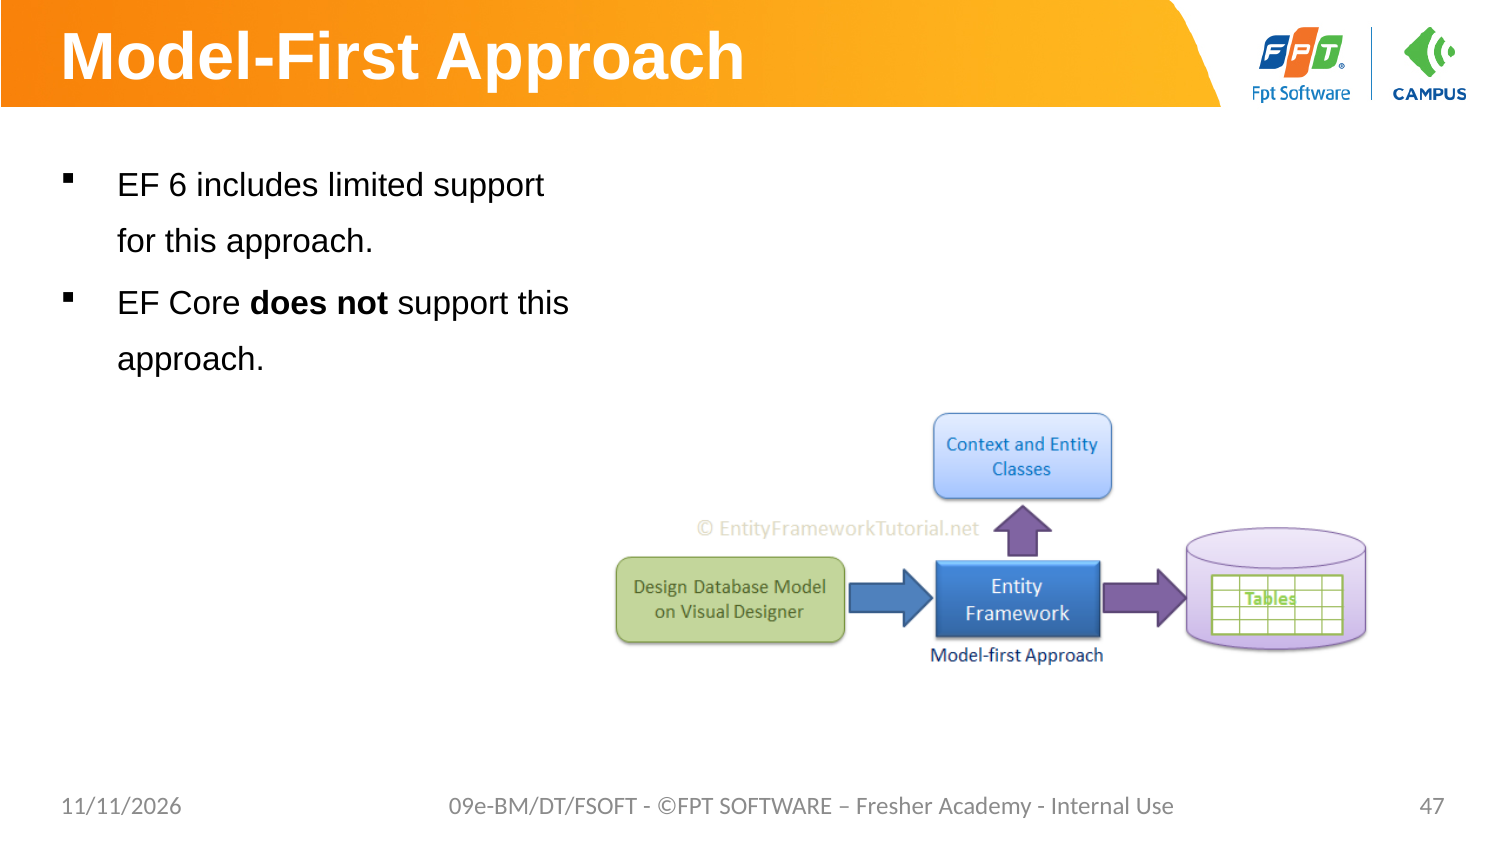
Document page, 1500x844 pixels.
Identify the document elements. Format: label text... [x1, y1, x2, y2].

slide_number 47 [1350, 782, 1461, 827]
footer 09e-BM/DT/FSOFT - ©FPT SOFTWARE – Fresher Academy - Internal Use [289, 782, 1335, 827]
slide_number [45, 782, 270, 827]
text_box EF 6 includes limited support for this approach. EF Core does not support this approach. [45, 139, 590, 709]
title Model-First Approach [45, 0, 1176, 106]
picture [1, 0, 1499, 844]
